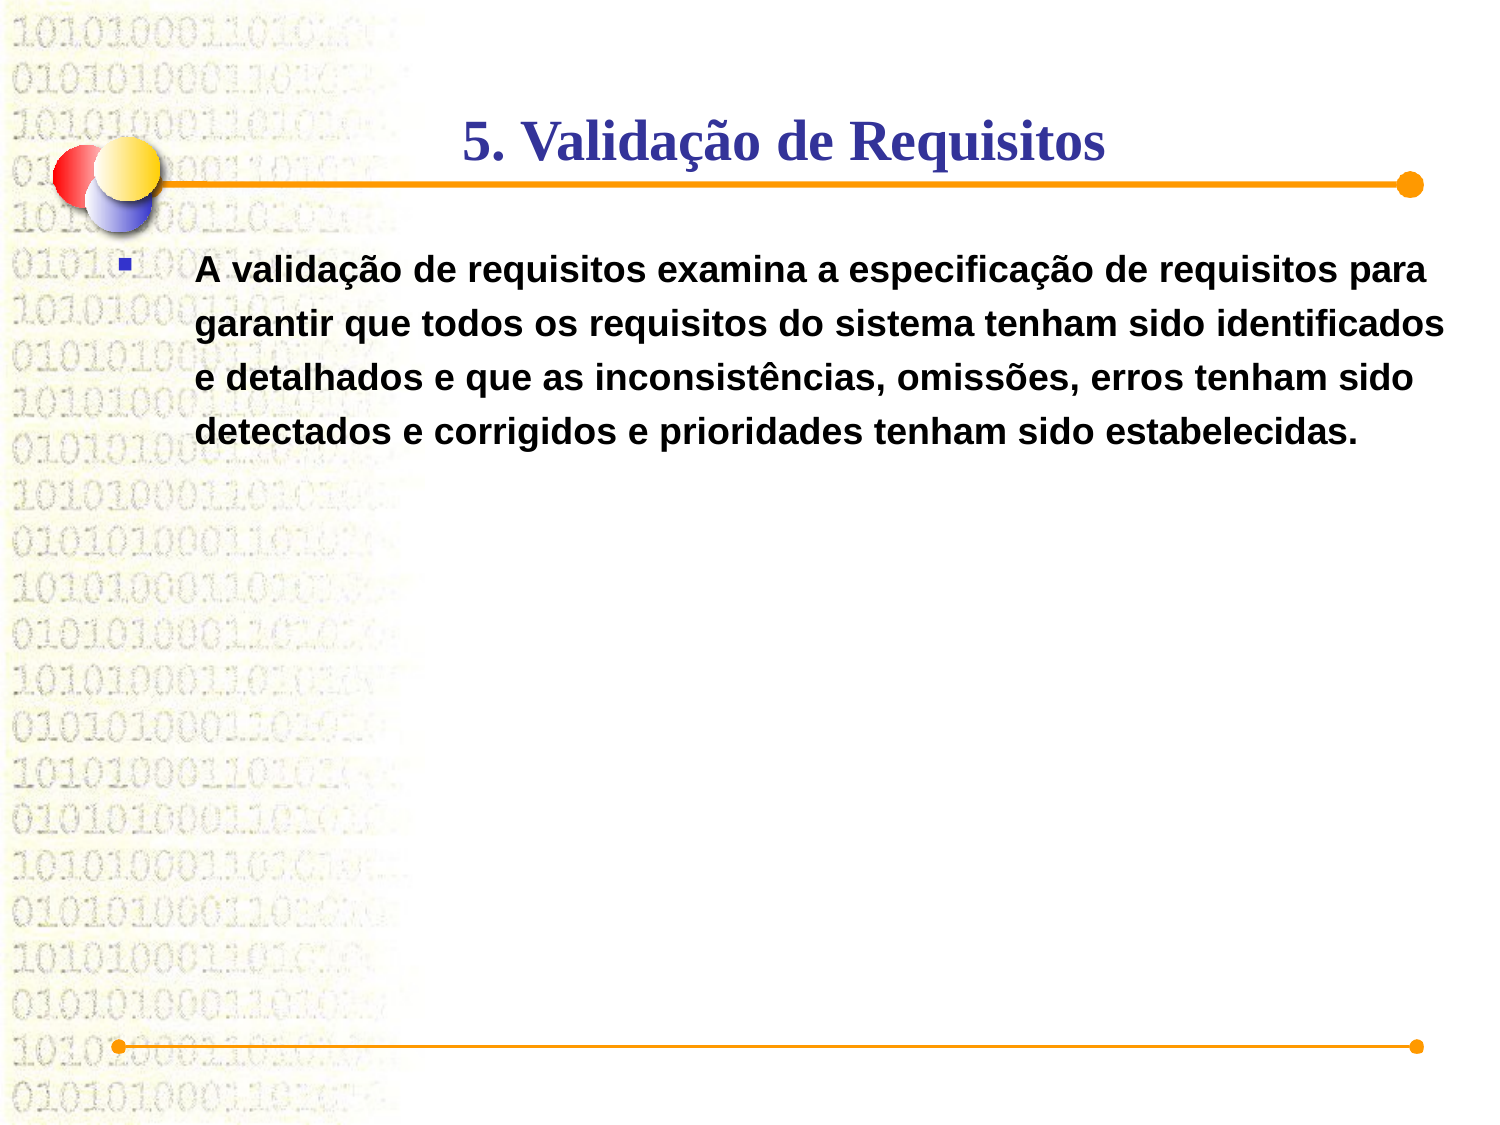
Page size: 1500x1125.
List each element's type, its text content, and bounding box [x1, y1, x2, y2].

picture [1409, 1039, 1424, 1054]
title 5. Validação de Requisitos [167, 29, 1406, 234]
picture [1406, 171, 1424, 198]
text_box A validação de requisitos examina a especificação de requisitos para garantir que todos os requisitos do sistema tenham sido identificados e detalhados e que as inconsistências, omissões, erros tenham sido detectados e corrigidos e prioridades tenham sido estabelecidas. [115, 234, 1448, 452]
picture [0, 0, 425, 1125]
